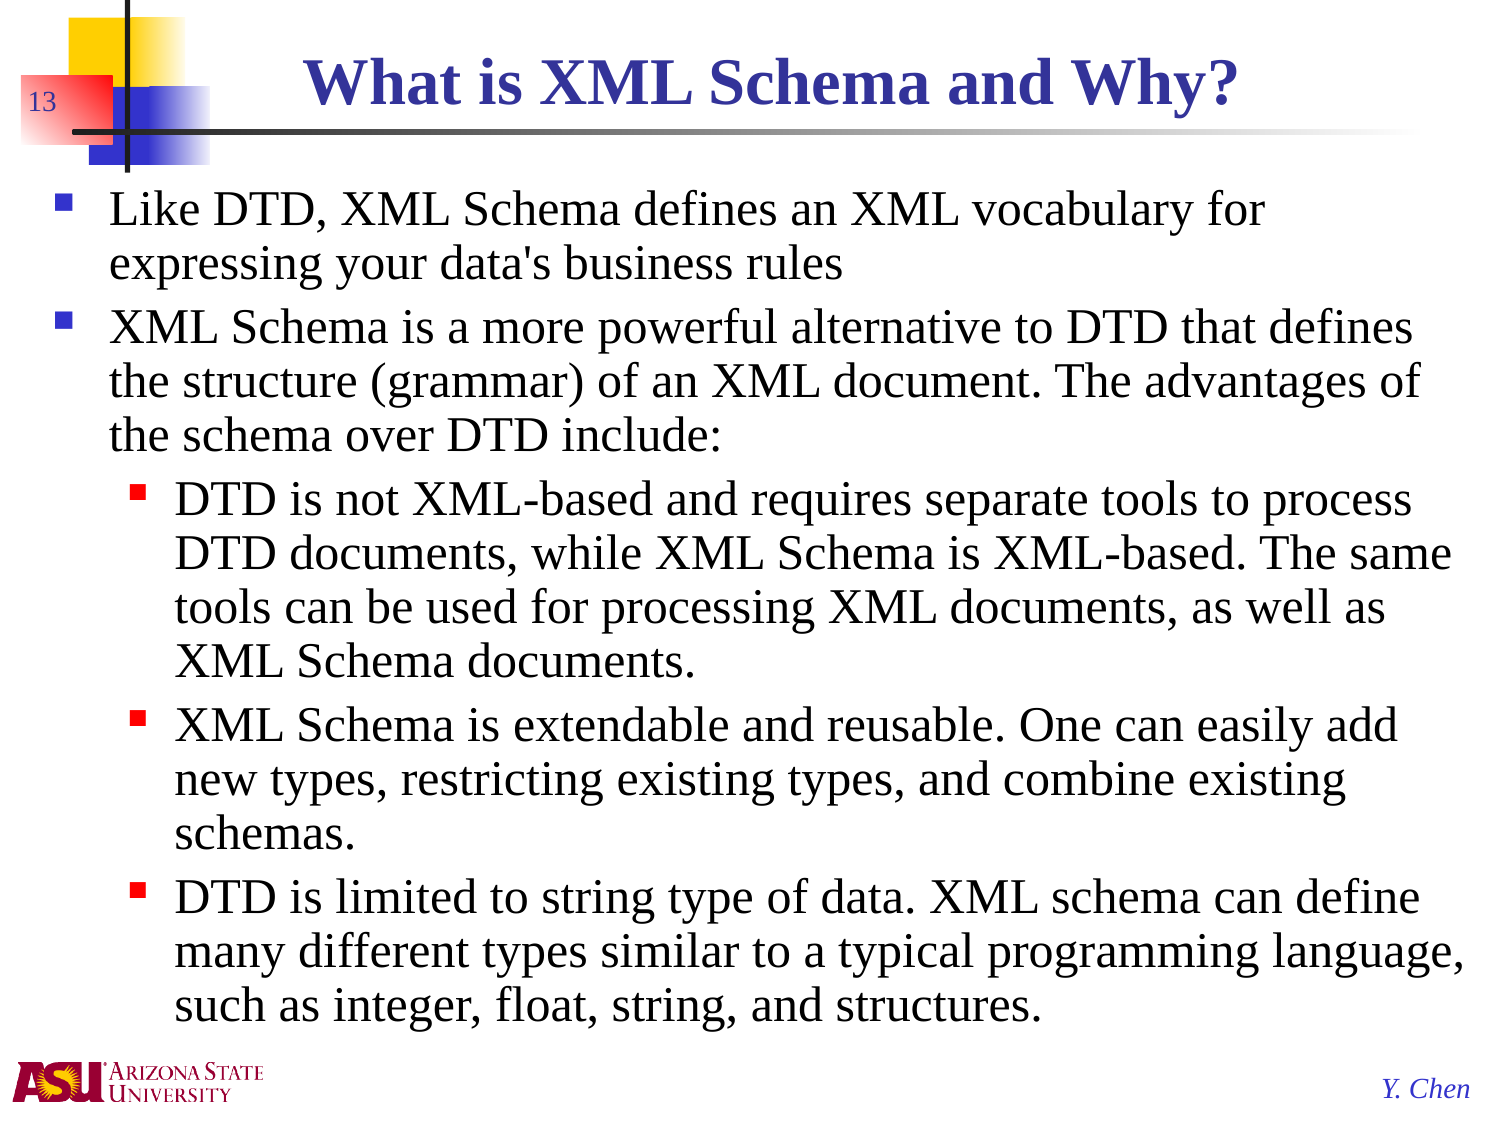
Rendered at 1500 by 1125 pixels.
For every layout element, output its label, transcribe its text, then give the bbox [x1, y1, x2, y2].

title What is XML Schema and Why? [287, 22, 1488, 126]
picture [12, 1062, 263, 1102]
list Like DTD, XML Schema defines an XML vocabulary for expressing your data's business rules XML Schema is a more powerful alternative to DTD that defines the structure (grammar) of an XML document. The advantages of the schema over DTD include: DTD is not XML-based and requires separate tools to process DTD documents, while XML Schema is XML-based. The same tools can be used for processing XML documents, as well as XML Schema documents. XML Schema is extendable and reusable. One can easily add new types, restricting existing types, and combine existing schemas. DTD is limited to string type of data. XML schema can define many different types similar to a typical programming language, such as integer, float, string, and structures. [37, 174, 1488, 1063]
slide_number 13 [12, 49, 138, 126]
